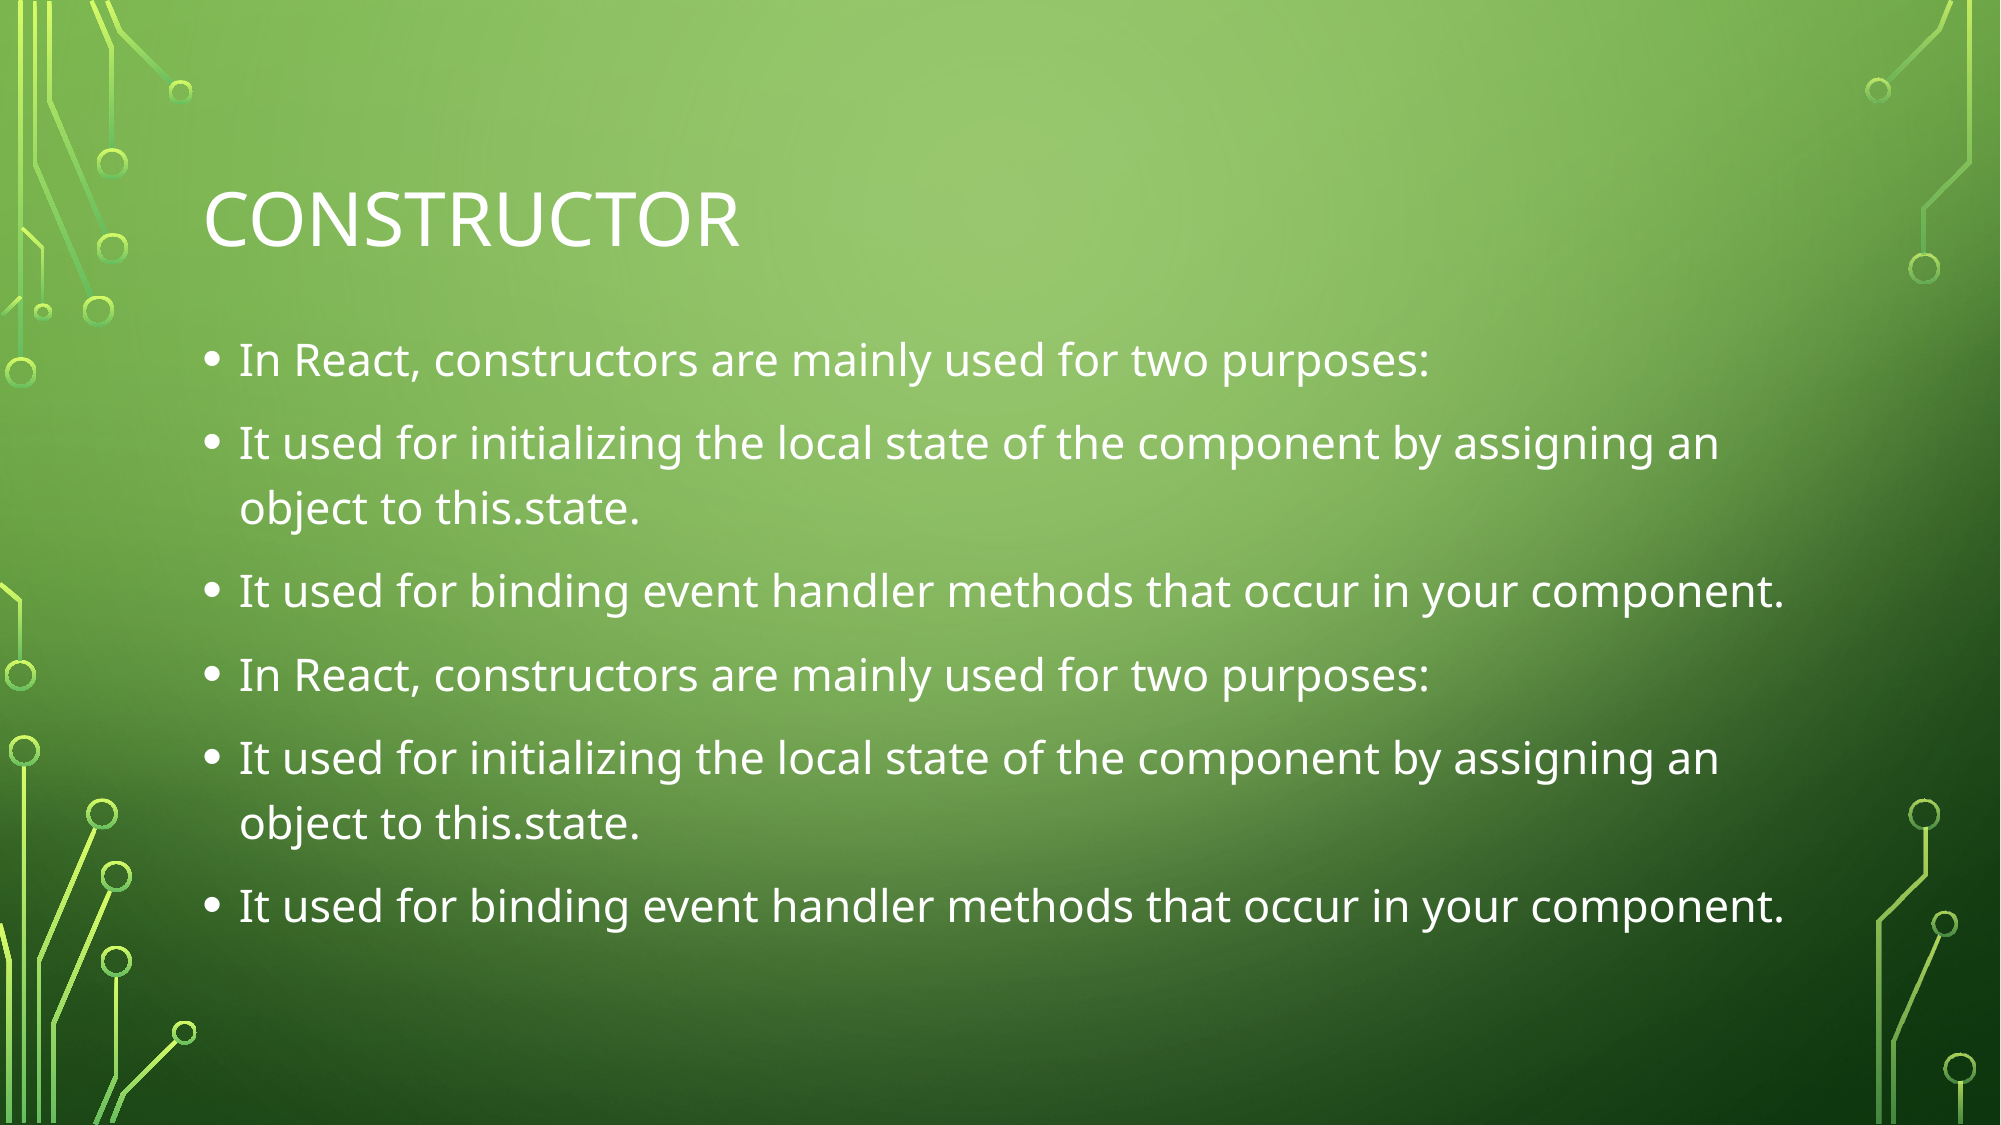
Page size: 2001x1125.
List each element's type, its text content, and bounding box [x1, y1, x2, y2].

list In React, constructors are mainly used for two purposes: It used for initializing the local state of the component by assigning an object to this.state. It used for binding event handler methods that occur in your component. In React, constructors are mainly used for two purposes: It used for initializing the local state of the component by assigning an object to this.state. It used for binding event handler methods that occur in your component. [187, 312, 1813, 950]
title constructor [187, 101, 1813, 312]
